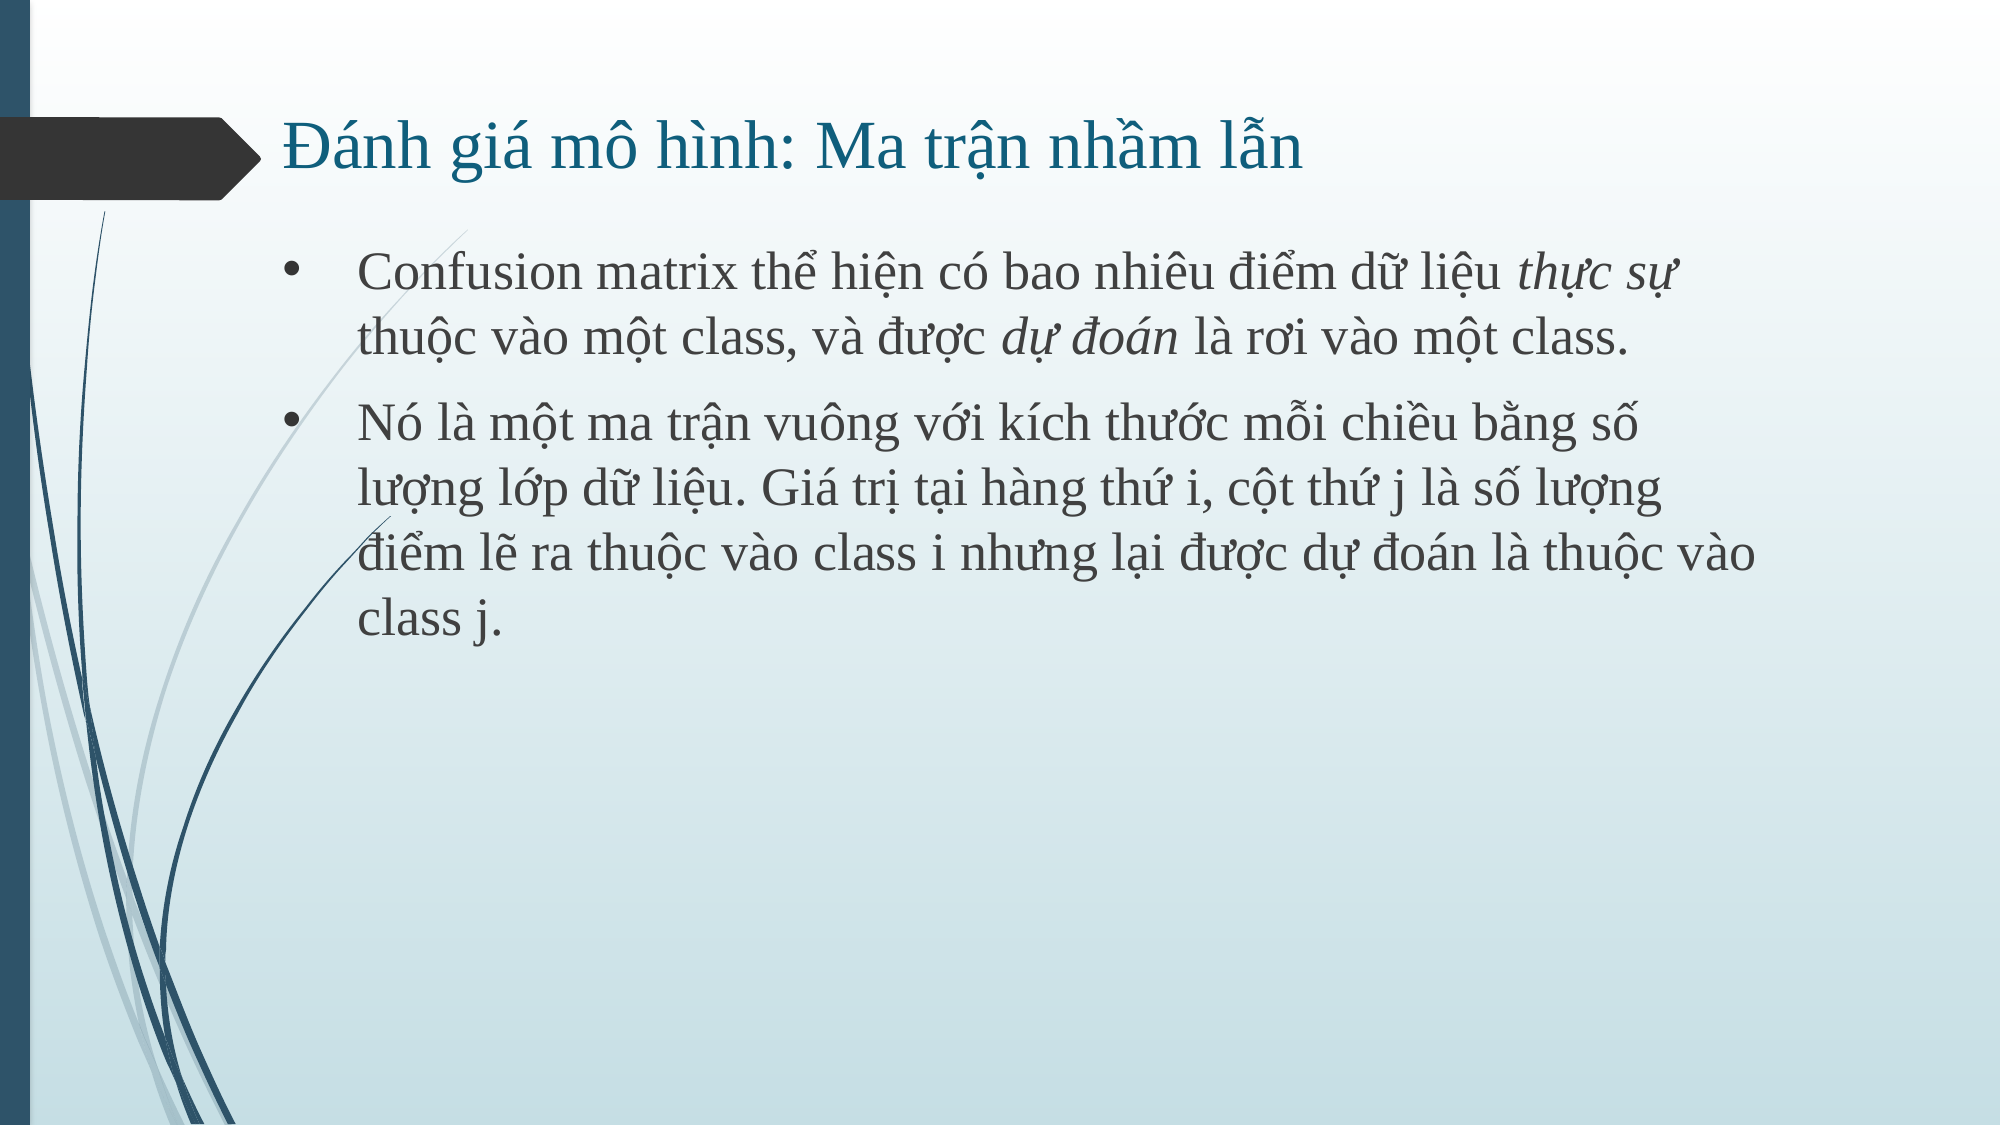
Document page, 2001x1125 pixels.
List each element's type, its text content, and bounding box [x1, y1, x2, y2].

text_box Confusion matrix thể hiện có bao nhiêu điểm dữ liệu thực sự thuộc vào một class, và được dự đoán là rơi vào một class. Nó là một ma trận vuông với kích thước mỗi chiều bằng số lượng lớp dữ liệu. Giá trị tại hàng thứ i, cột thứ j là số lượng điểm lẽ ra thuộc vào class i nhưng lại được dự đoán là thuộc vào class j. [267, 228, 1788, 1040]
text_box Đánh giá mô hình: Ma trận nhầm lẫn [267, 92, 1730, 191]
